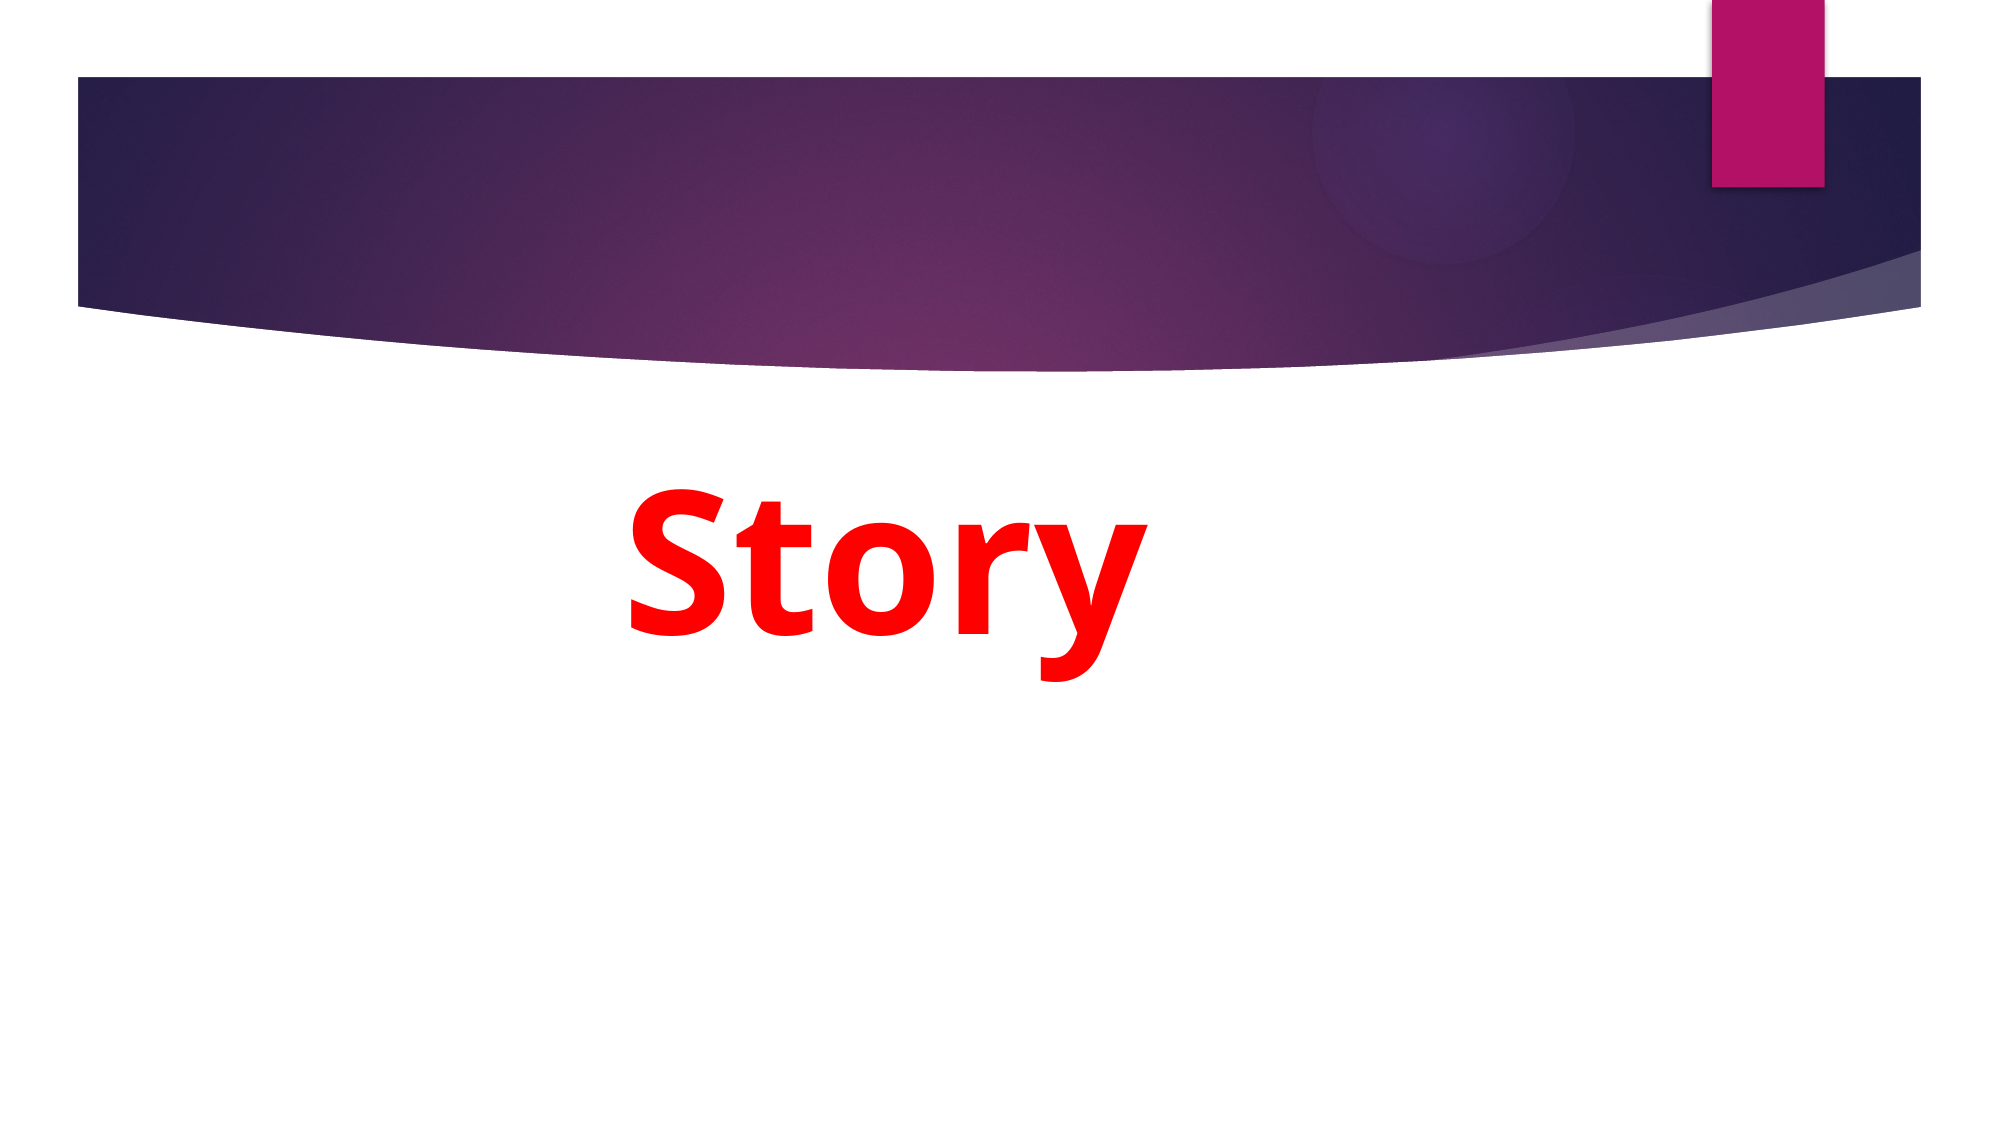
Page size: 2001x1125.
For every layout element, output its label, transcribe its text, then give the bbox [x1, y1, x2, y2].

list Story [607, 427, 1638, 778]
